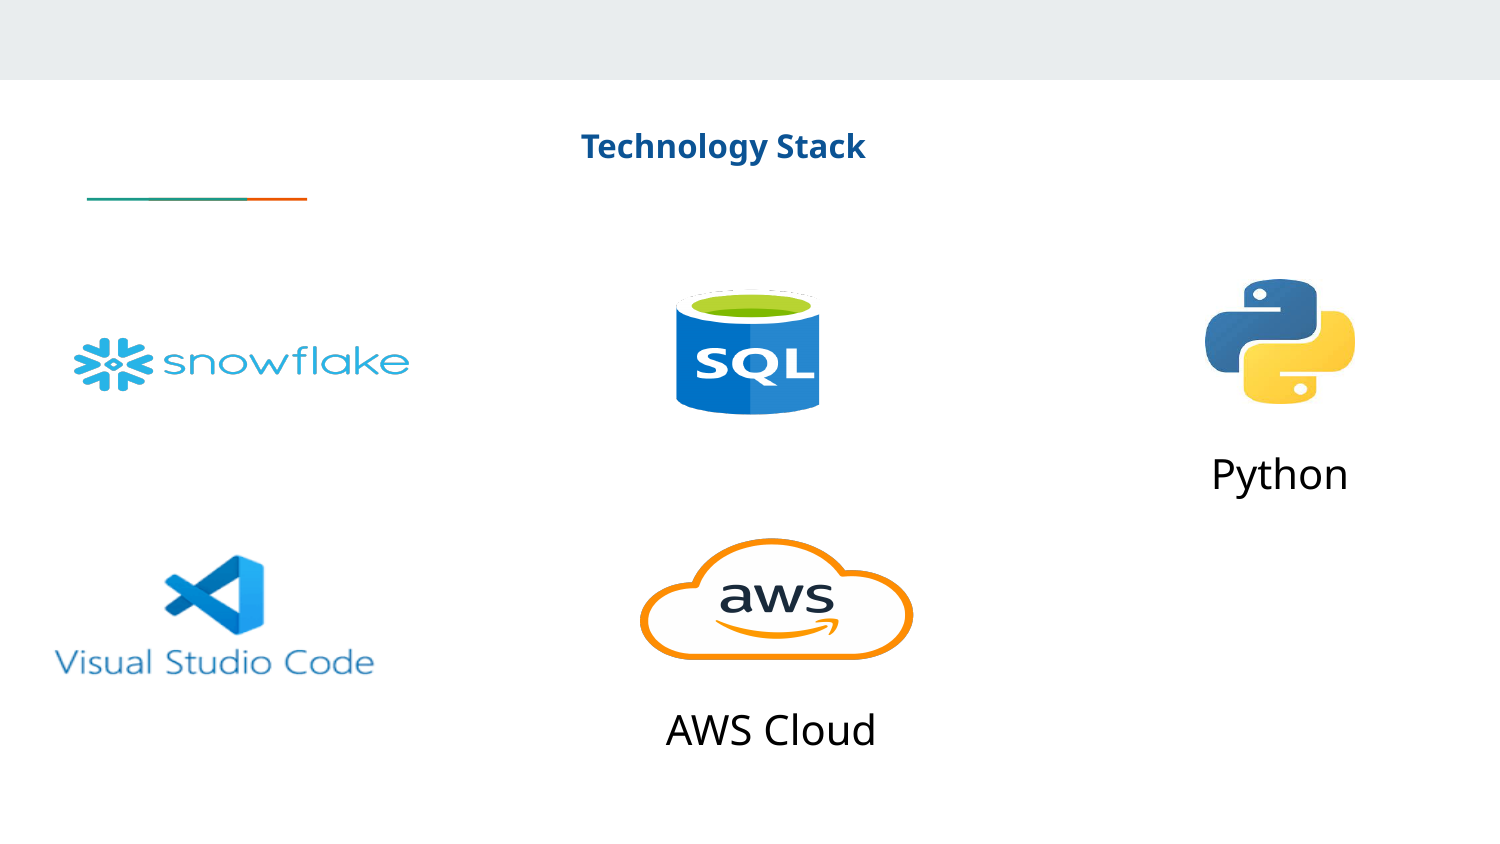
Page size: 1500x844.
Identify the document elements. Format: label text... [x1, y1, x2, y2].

picture [1205, 279, 1355, 405]
picture [24, 267, 459, 463]
picture [650, 289, 820, 415]
text_box Python [1195, 440, 1365, 556]
picture [47, 478, 381, 748]
picture [624, 536, 930, 689]
title Technology Stack [191, 115, 1257, 181]
text_box AWS Cloud [650, 688, 956, 748]
